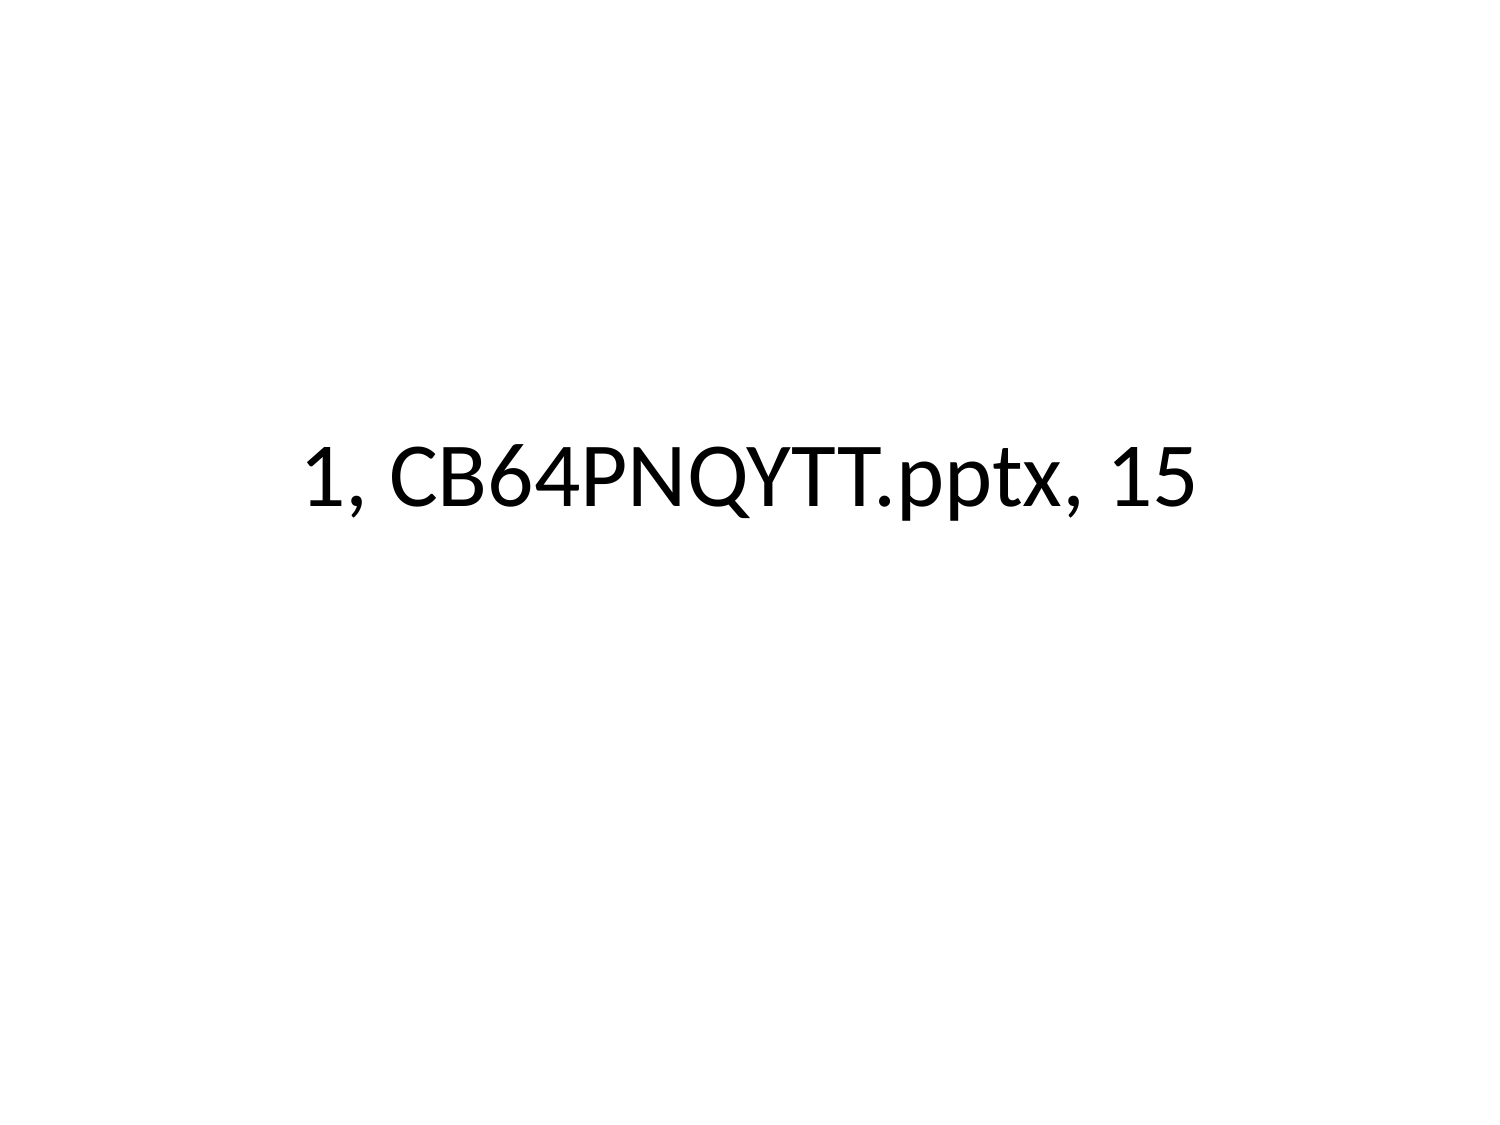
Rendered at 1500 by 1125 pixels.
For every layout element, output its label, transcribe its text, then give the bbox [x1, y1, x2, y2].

title 1, CB64PNQYTT.pptx, 15 [112, 349, 1388, 591]
